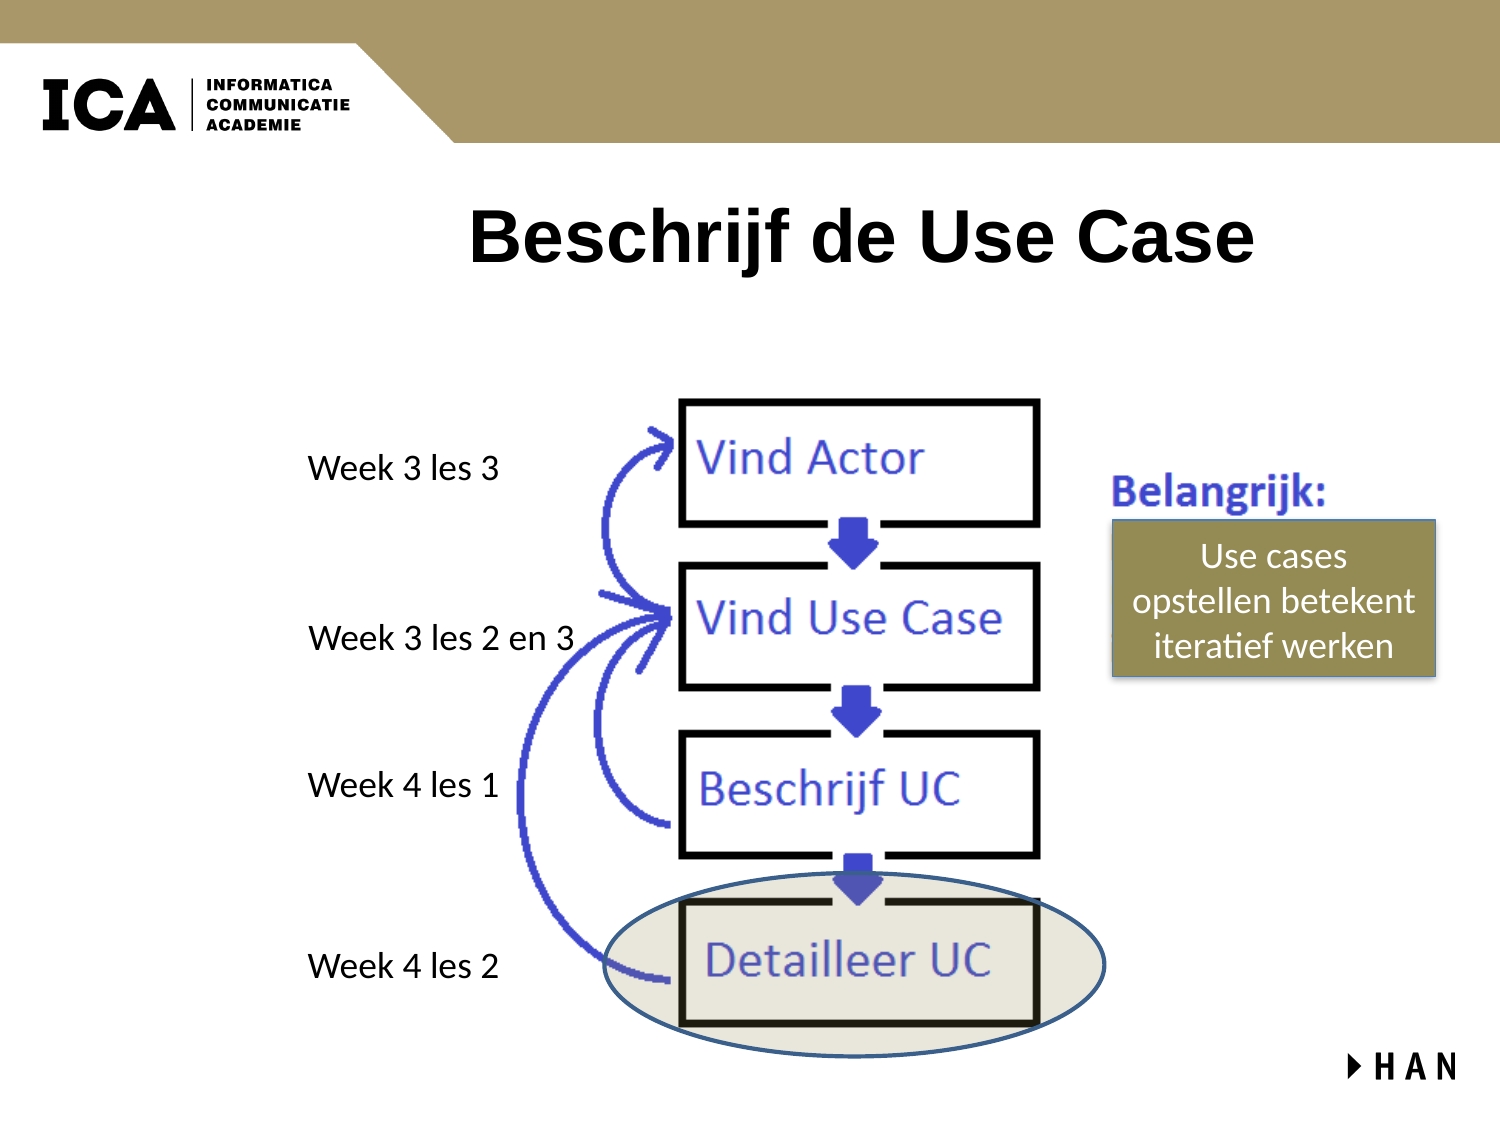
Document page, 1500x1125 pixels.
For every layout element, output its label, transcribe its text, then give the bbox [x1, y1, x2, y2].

text_box Week 3 les 2 en 3 [293, 605, 477, 666]
text_box Week 4 les 1 [293, 753, 477, 813]
title Beschrijf de Use Case [453, 179, 1455, 287]
text_box Week 4 les 2 [293, 933, 477, 994]
text_box Week 3 les 3 [293, 435, 477, 496]
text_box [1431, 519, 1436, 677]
text_box [737, 1048, 971, 1059]
picture [482, 390, 1426, 1040]
